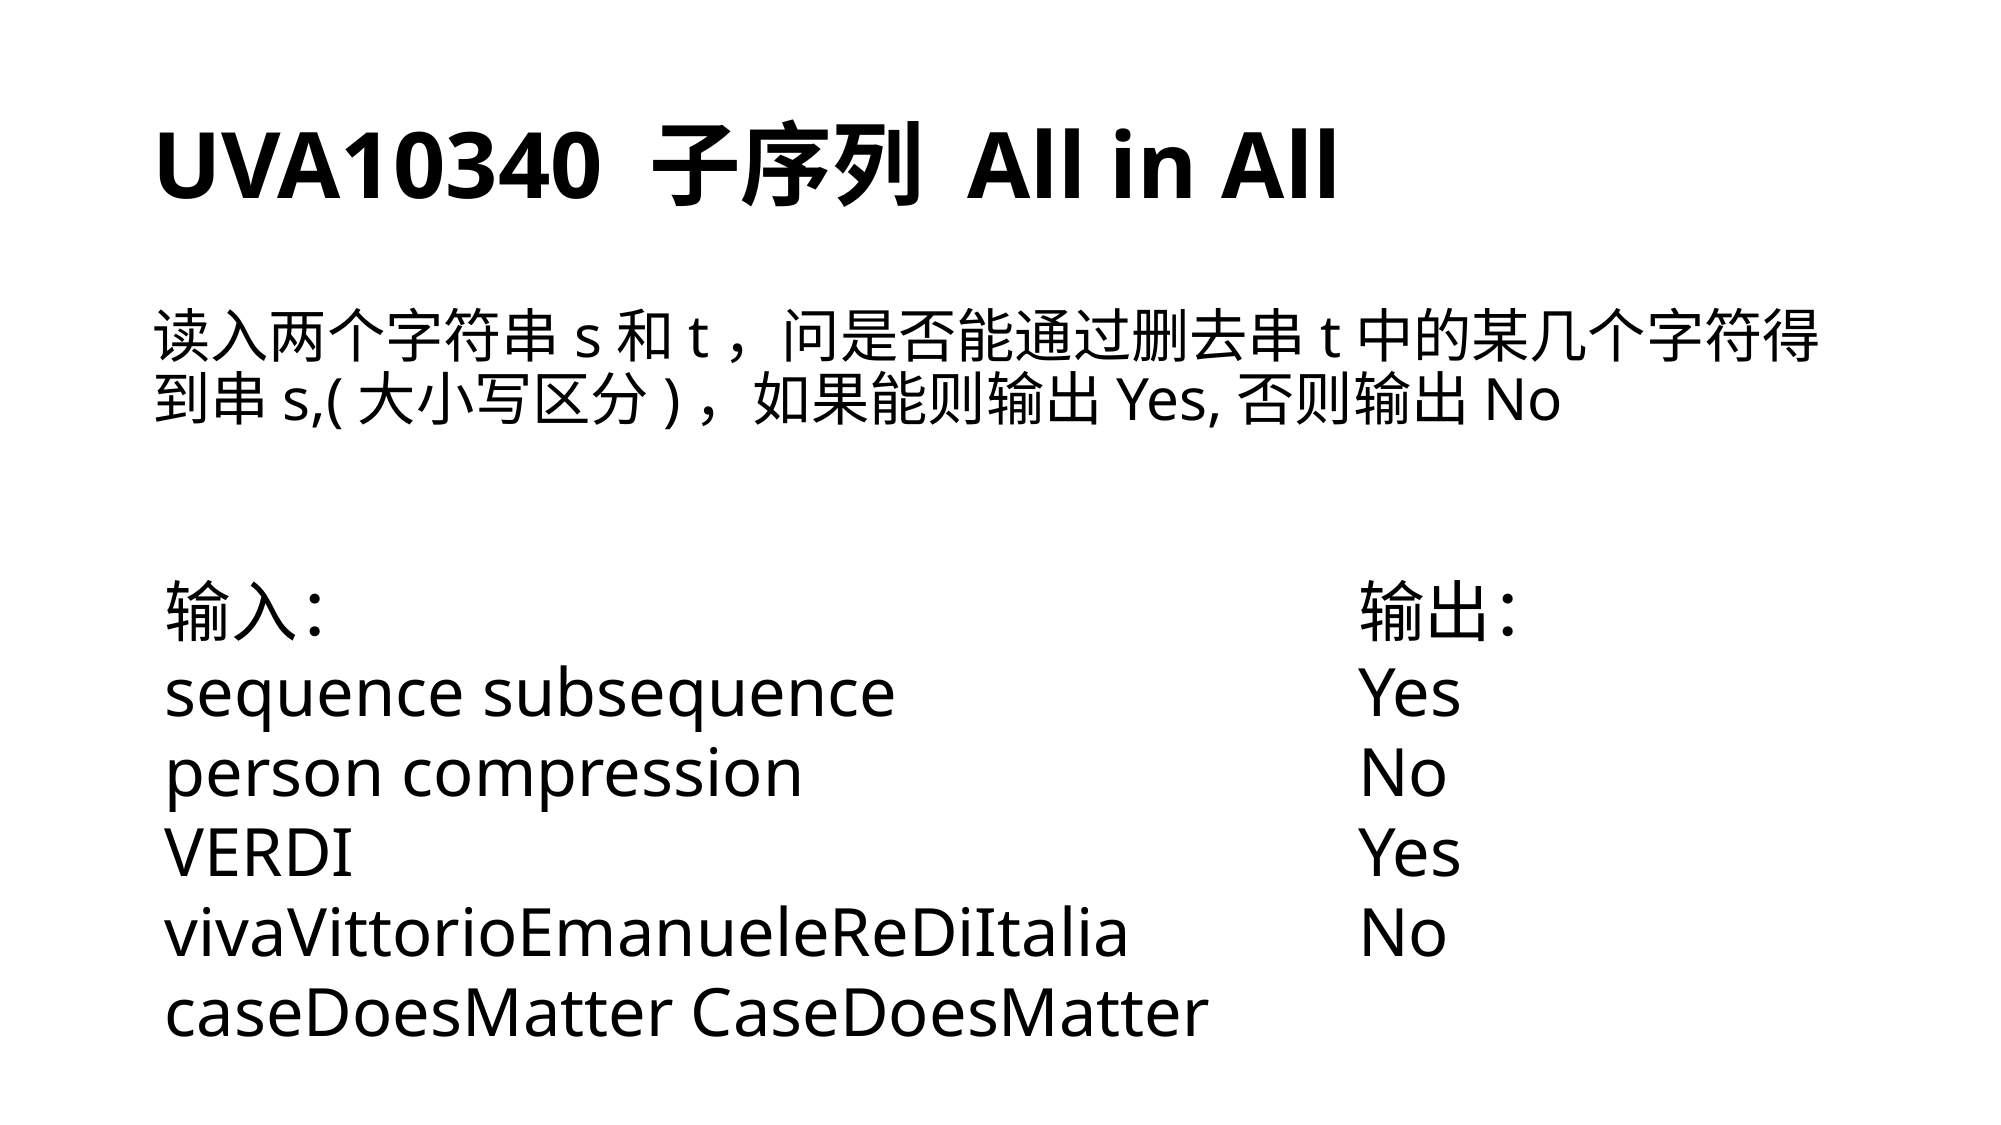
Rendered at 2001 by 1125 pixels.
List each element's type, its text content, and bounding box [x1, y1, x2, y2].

list 读入两个字符串s和t，问是否能通过删去串t中的某几个字符得到串s,(大小写区分)，如果能则输出Yes,否则输出No [137, 299, 1863, 490]
text_box 输入： sequence subsequence person compression VERDI vivaVittorioEmanueleReDiItalia caseDoesMatter CaseDoesMatter [149, 562, 1266, 1057]
title UVA10340 子序列 All in All [137, 59, 1863, 278]
text_box 输出： Yes No Yes No [1343, 562, 1793, 977]
